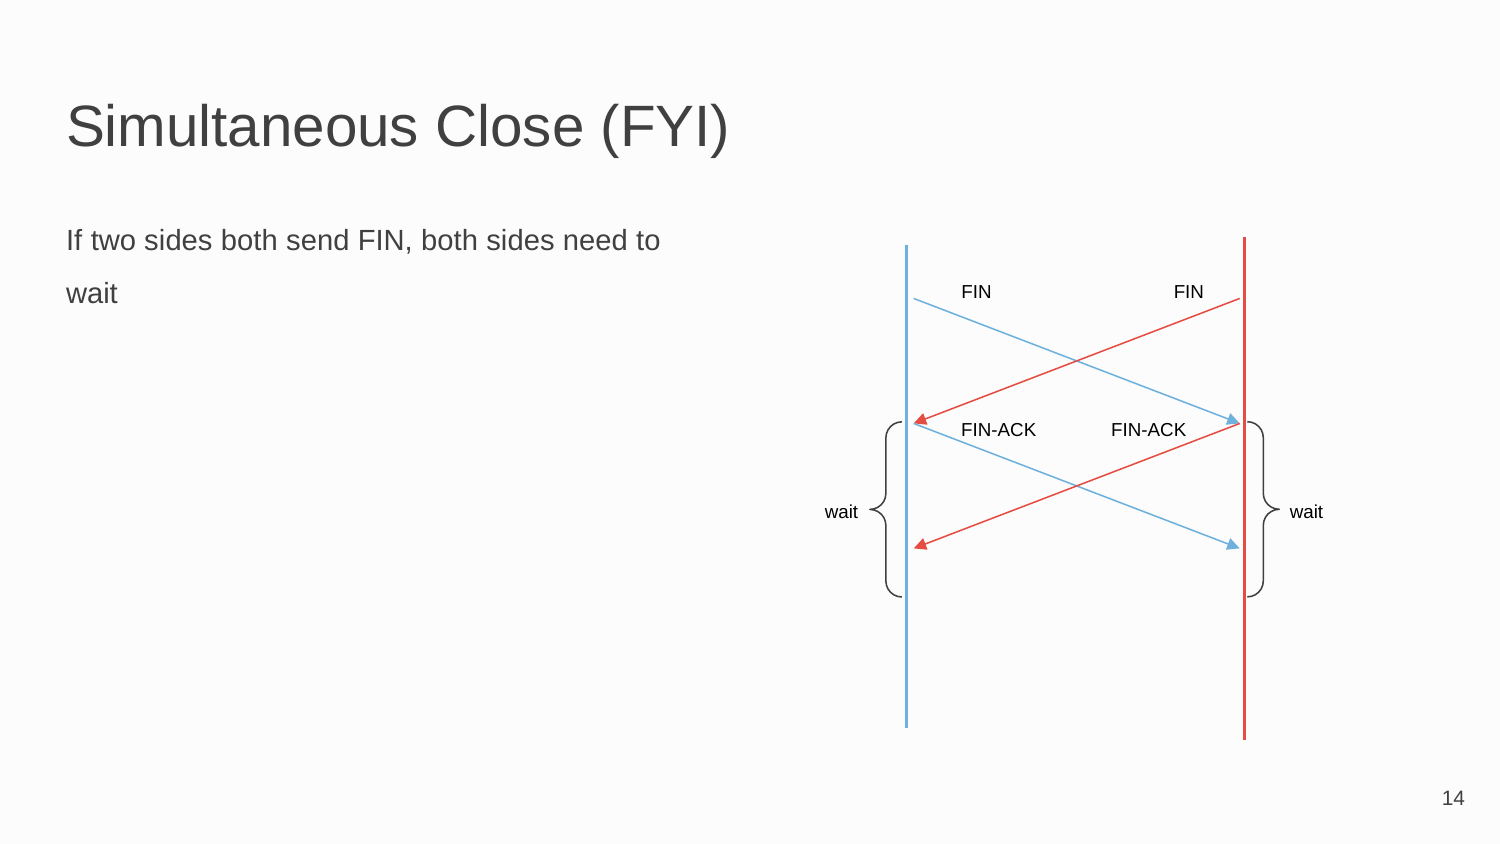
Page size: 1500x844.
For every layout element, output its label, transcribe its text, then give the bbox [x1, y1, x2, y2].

text_box [885, 534, 901, 597]
text_box FIN [946, 268, 1023, 295]
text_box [913, 423, 1240, 549]
text_box [885, 421, 901, 488]
slide_number ‹#› [1389, 764, 1480, 830]
list If two sides both send FIN, both sides need to wait [51, 189, 708, 750]
title Simultaneous Close (FYI) [51, 72, 1449, 167]
text_box wait [809, 488, 901, 534]
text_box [913, 298, 1240, 421]
text_box [1249, 421, 1274, 597]
text_box wait [1274, 488, 1389, 534]
text_box FIN [1158, 268, 1235, 295]
